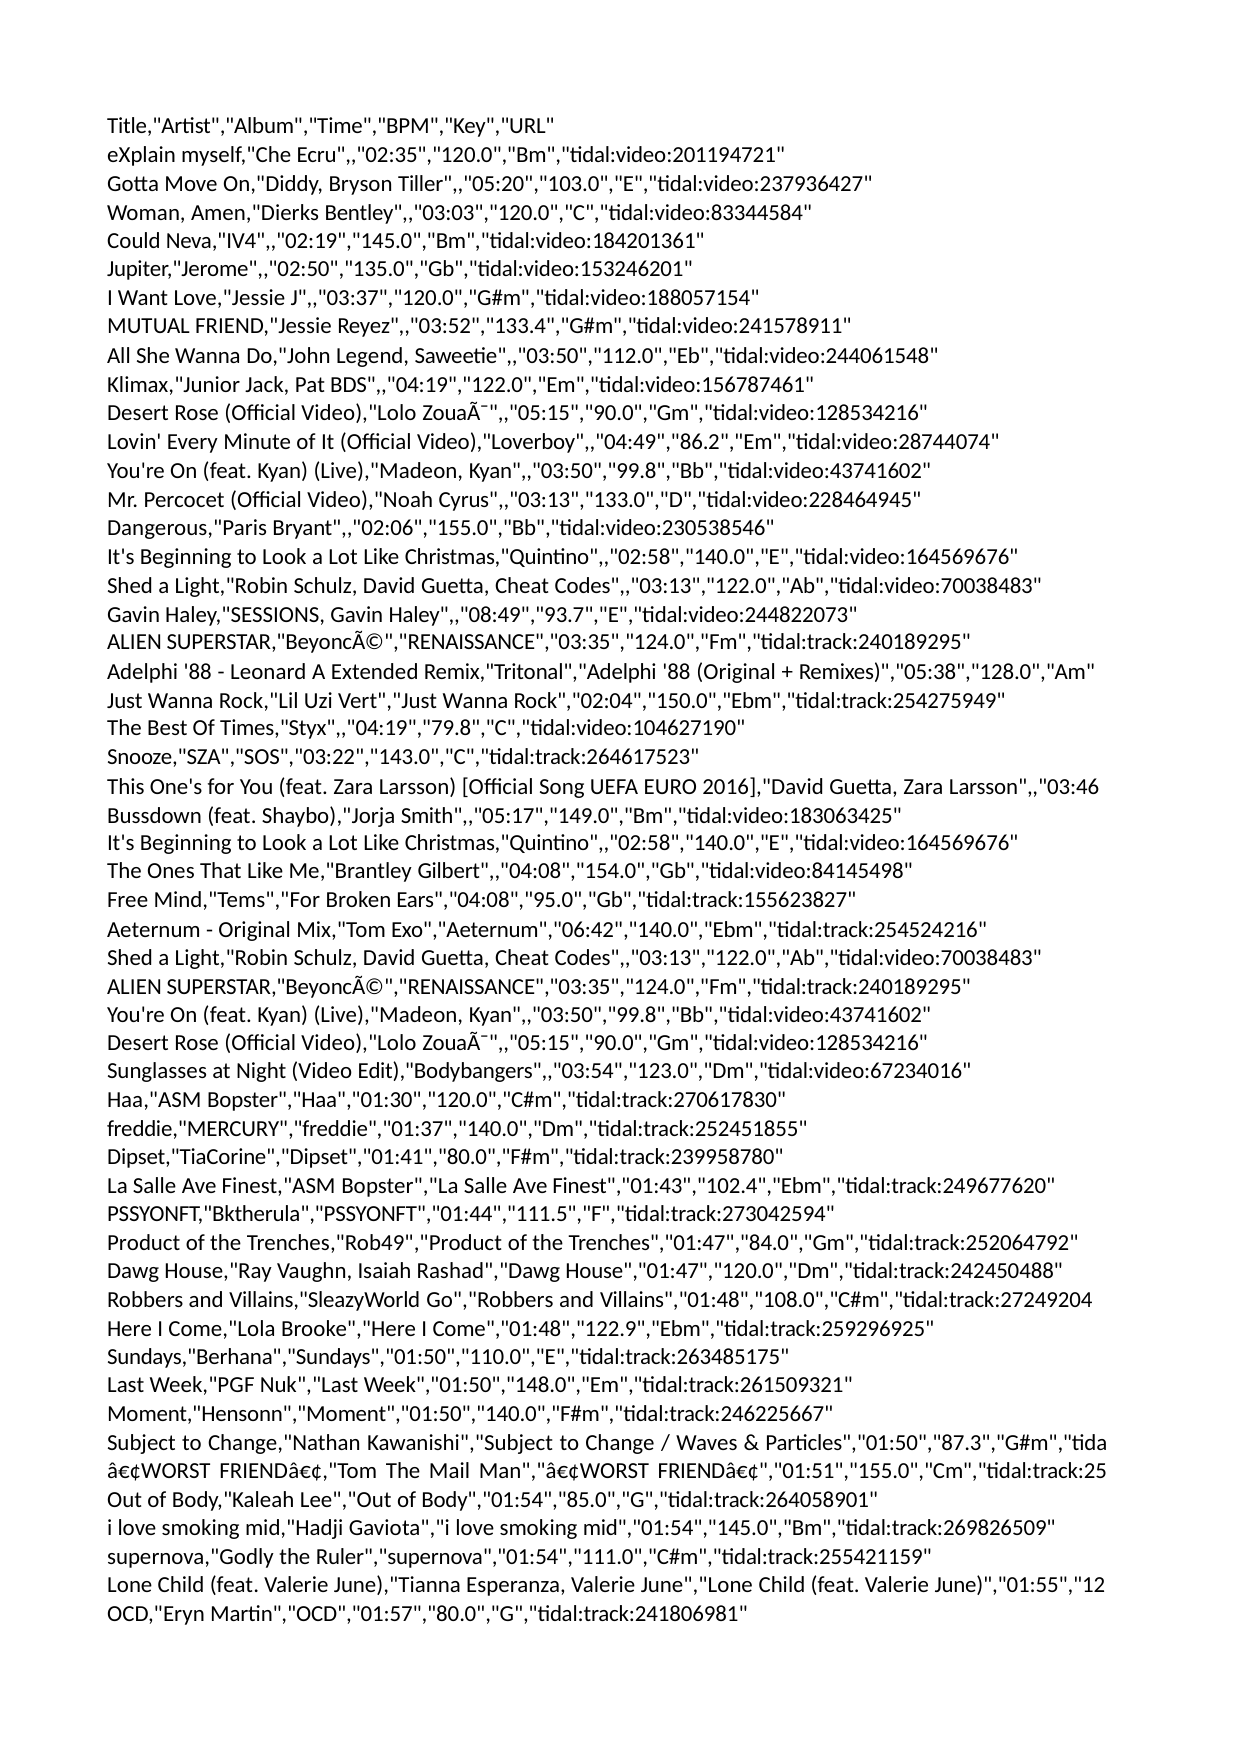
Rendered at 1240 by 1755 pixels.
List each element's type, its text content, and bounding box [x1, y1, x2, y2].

text_box Title,"Artist","Album","Time","BPM","Key","URL" eXplain myself,"Che Ecru",,"02:35","120.0","Bm","tidal:video:201194721" Gotta Move On,"Diddy, Bryson Tiller",,"05:20","103.0","E","tidal:video:237936427" Woman, Amen,"Dierks Bentley",,"03:03","120.0","C","tidal:video:83344584" Could Neva,"IV4",,"02:19","145.0","Bm","tidal:video:184201361" Jupiter,"Jerome",,"02:50","135.0","Gb","tidal:video:153246201" I Want Love,"Jessie J",,"03:37","120.0","G#m","tidal:video:188057154" MUTUAL FRIEND,"Jessie Reyez",,"03:52","133.4","G#m","tidal:video:241578911" All She Wanna Do,"John Legend, Saweetie",,"03:50","112.0","Eb","tidal:video:244061548" Klimax,"Junior Jack, Pat BDS",,"04:19","122.0","Em","tidal:video:156787461" Desert Rose (Official Video),"Lolo ZouaÃ¯",,"05:15","90.0","Gm","tidal:video:128534216" Lovin' Every Minute of It (Official Video),"Loverboy",,"04:49","86.2","Em","tidal:video:28744074" You're On (feat. Kyan) (Live),"Madeon, Kyan",,"03:50","99.8","Bb","tidal:video:43741602" Mr. Percocet (Official Video),"Noah Cyrus",,"03:13","133.0","D","tidal:video:228464945" Dangerous,"Paris Bryant",,"02:06","155.0","Bb","tidal:video:230538546" It's Beginning to Look a Lot Like Christmas,"Quintino",,"02:58","140.0","E","tidal:video:164569676" Shed a Light,"Robin Schulz, David Guetta, Cheat Codes",,"03:13","122.0","Ab","tidal:video:70038483" Gavin Haley,"SESSIONS, Gavin Haley",,"08:49","93.7","E","tidal:video:244822073" ALIEN SUPERSTAR,"BeyoncÃ©","RENAISSANCE","03:35","124.0","Fm","tidal:track:240189295" Adelphi '88 - Leonard A Extended Remix,"Tritonal","Adelphi '88 (Original + Remixes)","05:38","128.0","Am" Just Wanna Rock,"Lil Uzi Vert","Just Wanna Rock","02:04","150.0","Ebm","tidal:track:254275949" The Best Of Times,"Styx",,"04:19","79.8","C","tidal:video:104627190" Snooze,"SZA","SOS","03:22","143.0","C","tidal:track:264617523" This One's for You (feat. Zara Larsson) [Official Song UEFA EURO 2016],"David Guetta, Zara Larsson",,"03:46 Bussdown (feat. Shaybo),"Jorja Smith",,"05:17","149.0","Bm","tidal:video:183063425" It's Beginning to Look a Lot Like Christmas,"Quintino",,"02:58","140.0","E","tidal:video:164569676" The Ones That Like Me,"Brantley Gilbert",,"04:08","154.0","Gb","tidal:video:84145498" Free Mind,"Tems","For Broken Ears","04:08","95.0","Gb","tidal:track:155623827" Aeternum - Original Mix,"Tom Exo","Aeternum","06:42","140.0","Ebm","tidal:track:254524216" Shed a Light,"Robin Schulz, David Guetta, Cheat Codes",,"03:13","122.0","Ab","tidal:video:70038483" ALIEN SUPERSTAR,"BeyoncÃ©","RENAISSANCE","03:35","124.0","Fm","tidal:track:240189295" You're On (feat. Kyan) (Live),"Madeon, Kyan",,"03:50","99.8","Bb","tidal:video:43741602" Desert Rose (Official Video),"Lolo ZouaÃ¯",,"05:15","90.0","Gm","tidal:video:128534216" Sunglasses at Night (Video Edit),"Bodybangers",,"03:54","123.0","Dm","tidal:video:67234016" Haa,"ASM Bopster","Haa","01:30","120.0","C#m","tidal:track:270617830" freddie,"MERCURY","freddie","01:37","140.0","Dm","tidal:track:252451855" Dipset,"TiaCorine","Dipset","01:41","80.0","F#m","tidal:track:239958780" La Salle Ave Finest,"ASM Bopster","La Salle Ave Finest","01:43","102.4","Ebm","tidal:track:249677620" PSSYONFT,"Bktherula","PSSYONFT","01:44","111.5","F","tidal:track:273042594" Product of the Trenches,"Rob49","Product of the Trenches","01:47","84.0","Gm","tidal:track:252064792" Dawg House,"Ray Vaughn, Isaiah Rashad","Dawg House","01:47","120.0","Dm","tidal:track:242450488" Robbers and Villains,"SleazyWorld Go","Robbers and Villains","01:48","108.0","C#m","tidal:track:27249204 Here I Come,"Lola Brooke","Here I Come","01:48","122.9","Ebm","tidal:track:259296925" Sundays,"Berhana","Sundays","01:50","110.0","E","tidal:track:263485175" Last Week,"PGF Nuk","Last Week","01:50","148.0","Em","tidal:track:261509321" Moment,"Hensonn","Moment","01:50","140.0","F#m","tidal:track:246225667" Subject to Change,"Nathan Kawanishi","Subject to Change / Waves & Particles","01:50","87.3","G#m","tida â€¢WORST FRIENDâ€¢,"Tom The Mail Man","â€¢WORST FRIENDâ€¢","01:51","155.0","Cm","tidal:track:25 Out of Body,"Kaleah Lee","Out of Body","01:54","85.0","G","tidal:track:264058901" i love smoking mid,"Hadji Gaviota","i love smoking mid","01:54","145.0","Bm","tidal:track:269826509" supernova,"Godly the Ruler","supernova","01:54","111.0","C#m","tidal:track:255421159" Lone Child (feat. Valerie June),"Tianna Esperanza, Valerie June","Lone Child (feat. Valerie June)","01:55","12 OCD,"Eryn Martin","OCD","01:57","80.0","G","tidal:track:241806981" [104, 108, 1113, 1626]
